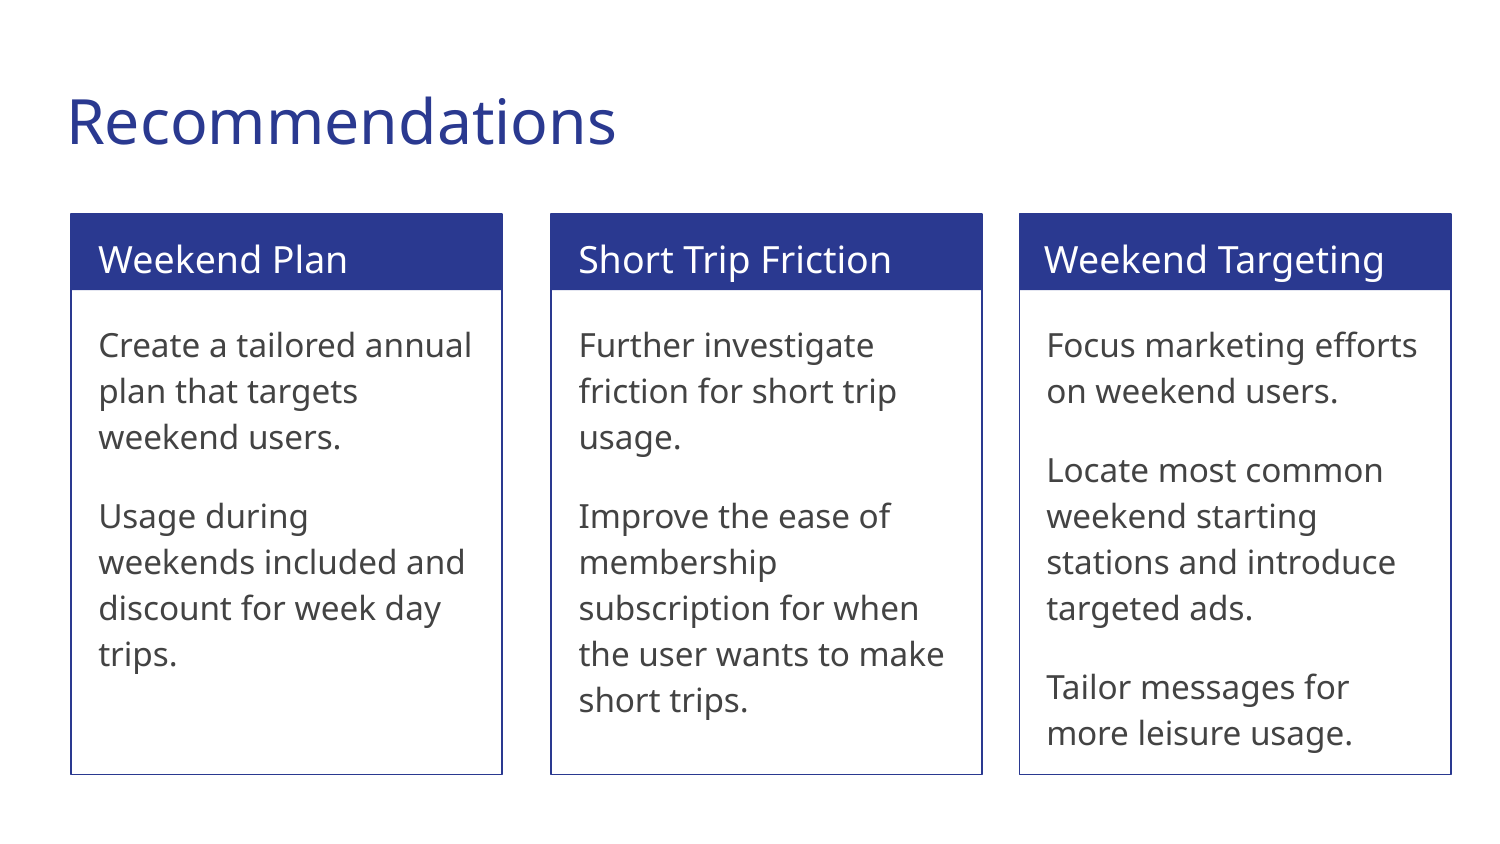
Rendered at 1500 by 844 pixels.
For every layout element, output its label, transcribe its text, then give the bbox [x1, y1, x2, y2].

title Recommendations [51, 67, 1449, 167]
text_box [550, 213, 983, 775]
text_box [1018, 213, 1452, 775]
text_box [70, 213, 503, 775]
